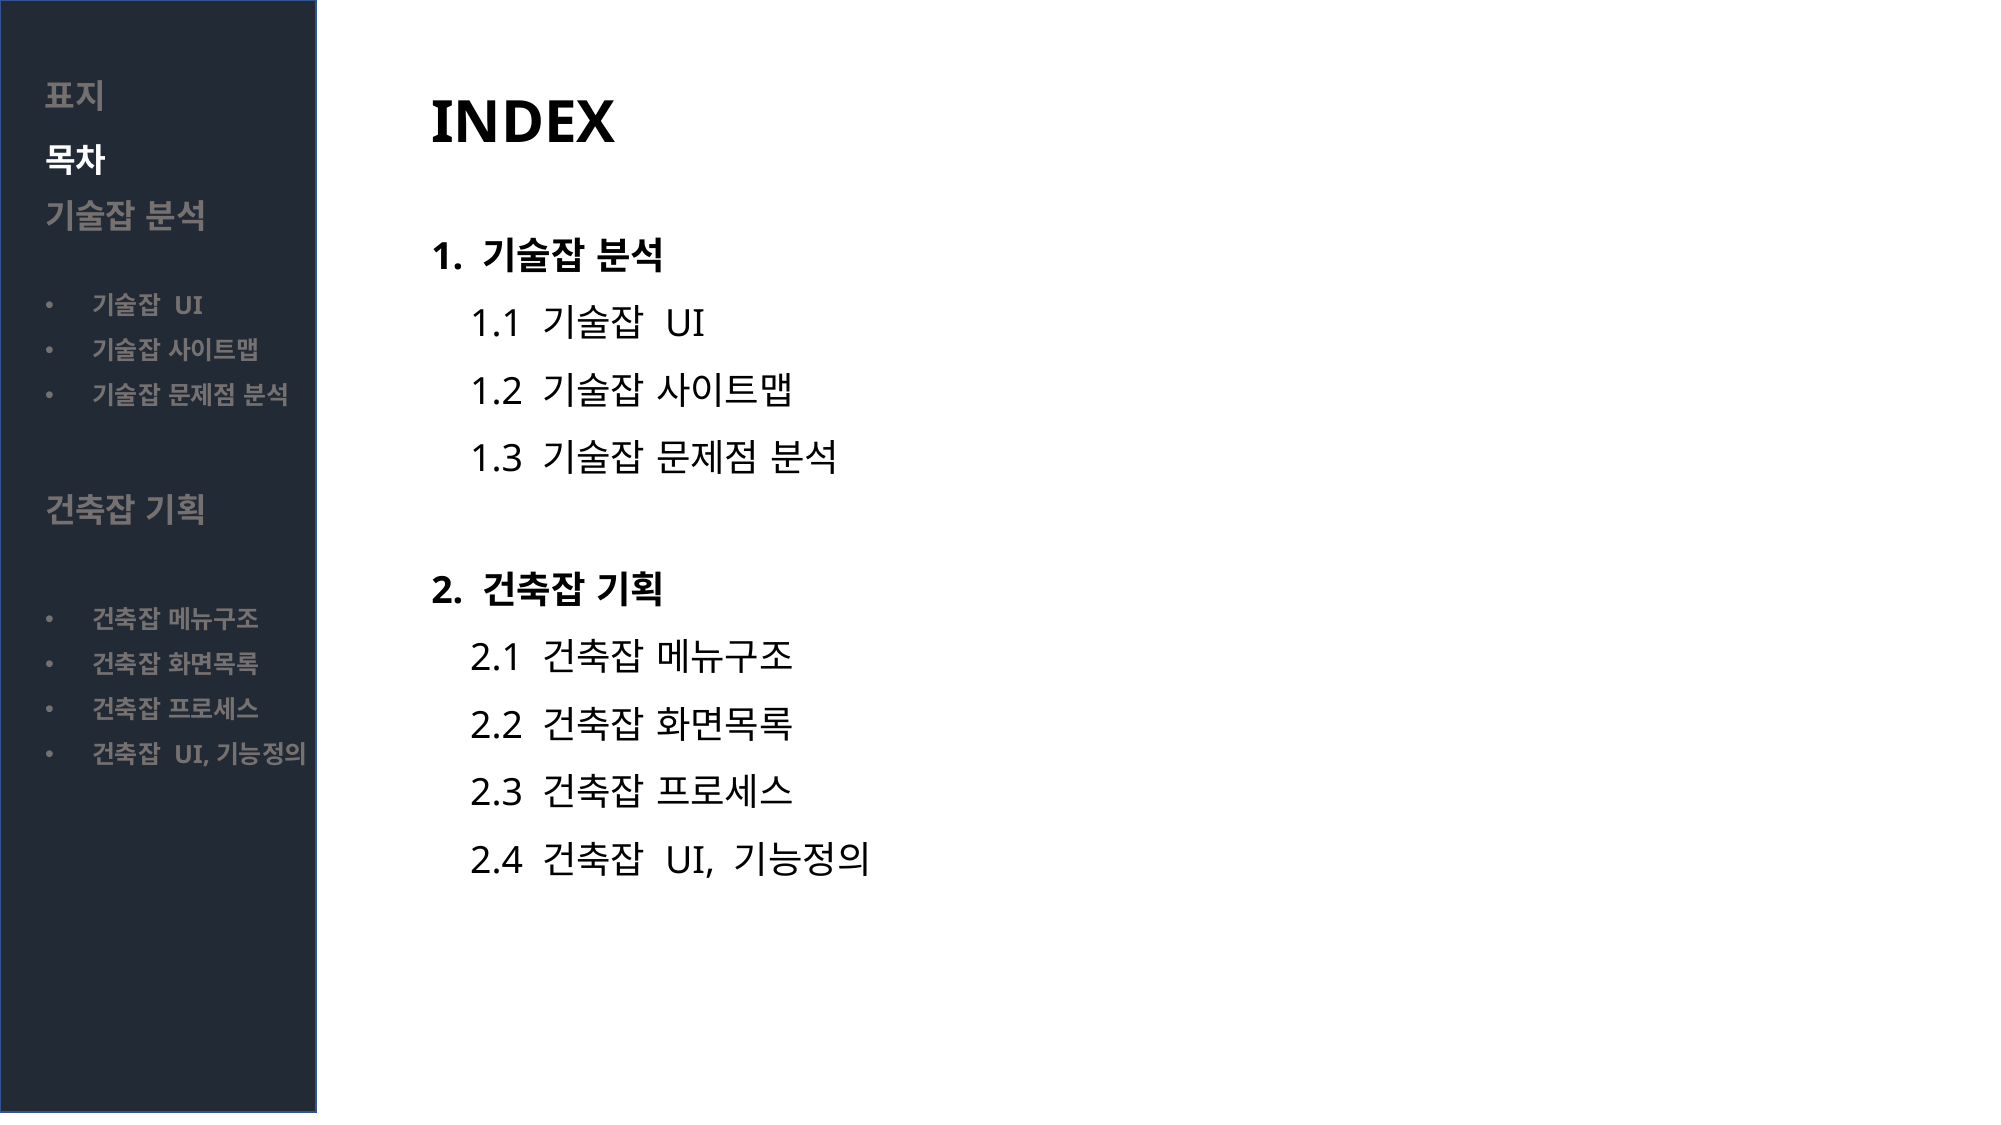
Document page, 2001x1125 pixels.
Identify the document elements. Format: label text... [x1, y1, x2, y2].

text_box 목차 [29, 132, 241, 187]
text_box 기술잡 분석 기술잡 UI 기술잡 사이트맵 기술잡 문제점 분석 건축잡 기획 건축잡 메뉴구조 건축잡 화면목록 건축잡 프로세스 건축잡 UI,기능정의 [30, 187, 481, 777]
text_box 표지 [29, 67, 242, 123]
text_box 1. 기술잡 분석 1.1 기술잡 UI 1.2 기술잡 사이트맵 1.3 기술잡 문제점 분석 [481, 201, 1385, 532]
text_box [0, 0, 317, 1113]
text_box 2. 건축잡 기획 2.1 건축잡 메뉴구조 2.2 건축잡 화면목록 2.3 건축잡 프로세스 2.4 건축잡 UI, 기능정의 [416, 535, 1385, 1069]
text_box INDEX [415, 76, 866, 162]
